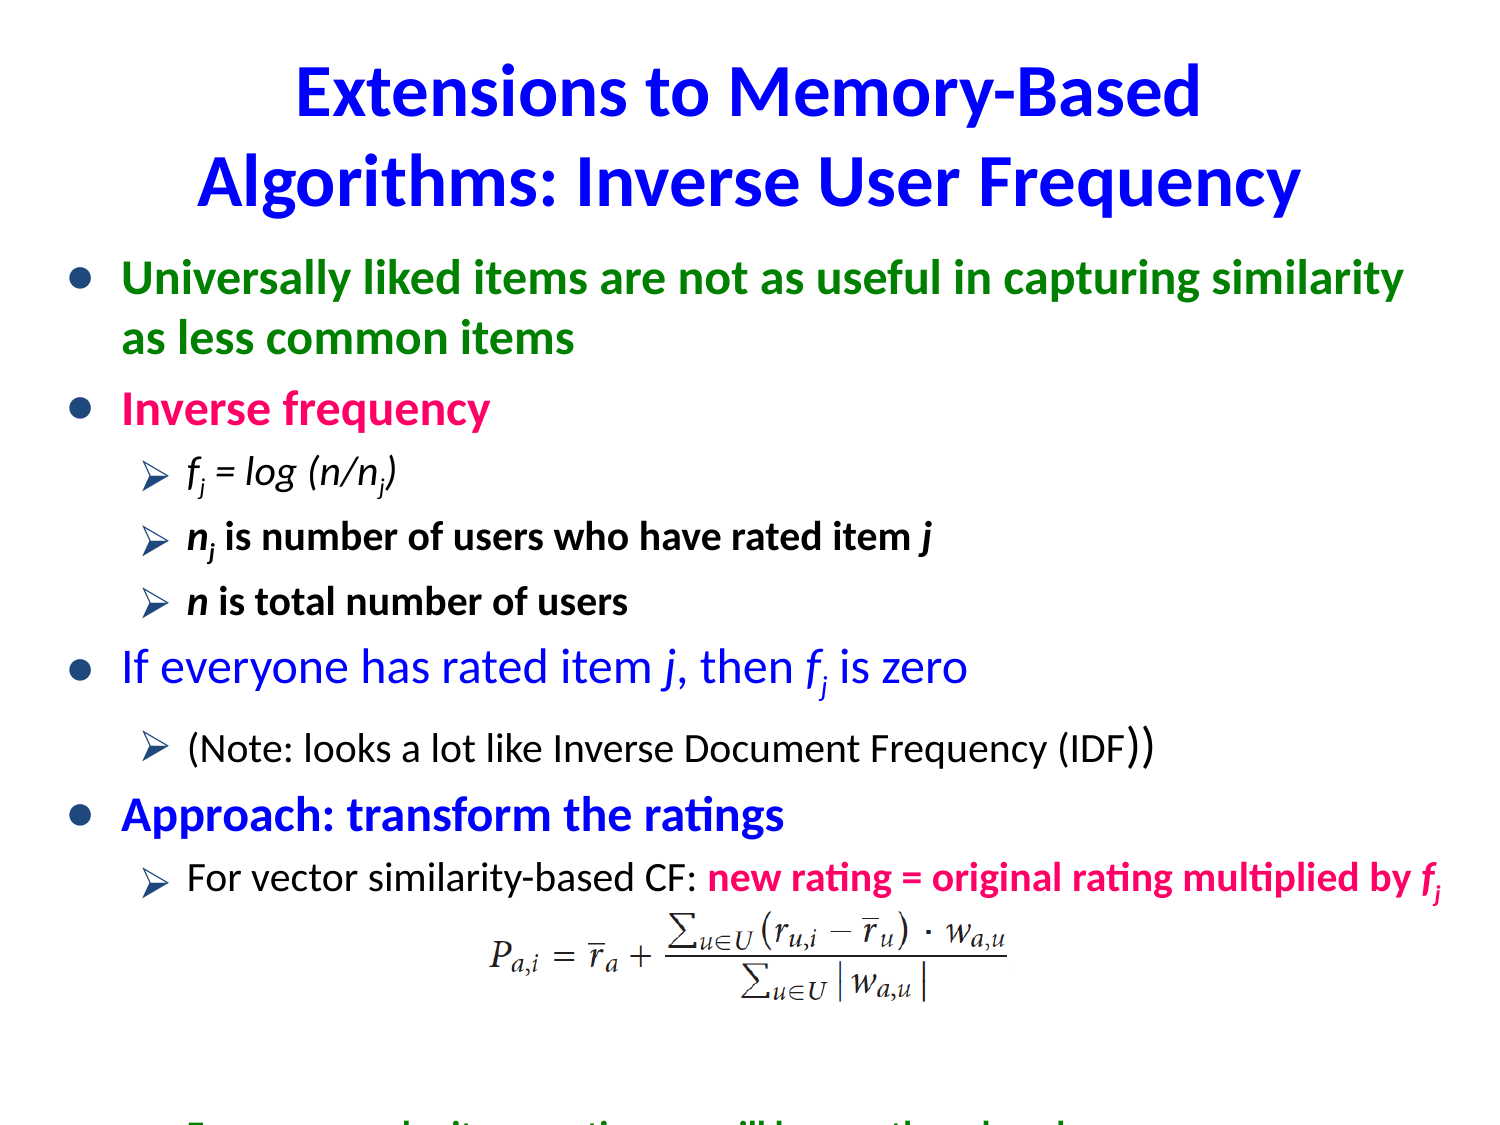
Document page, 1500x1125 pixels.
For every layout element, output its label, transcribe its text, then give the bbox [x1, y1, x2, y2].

picture [474, 899, 1013, 1017]
title Extensions to Memory-Based Algorithms: Inverse User Frequency [112, 37, 1388, 225]
list Universally liked items are not as useful in capturing similarity as less common items Inverse frequency fj = log (n/nj) nj is number of users who have rated item j n is total number of users If everyone has rated item j, then fj is zero (Note: looks a lot like Inverse Document Frequency (IDF)) Approach: transform the ratings For vector similarity-based CF: new rating = original rating multiplied by fj For very popular items, ratings ru,i will be greatly reduced Less popular items will have greater effect on prediction [50, 237, 1475, 1125]
